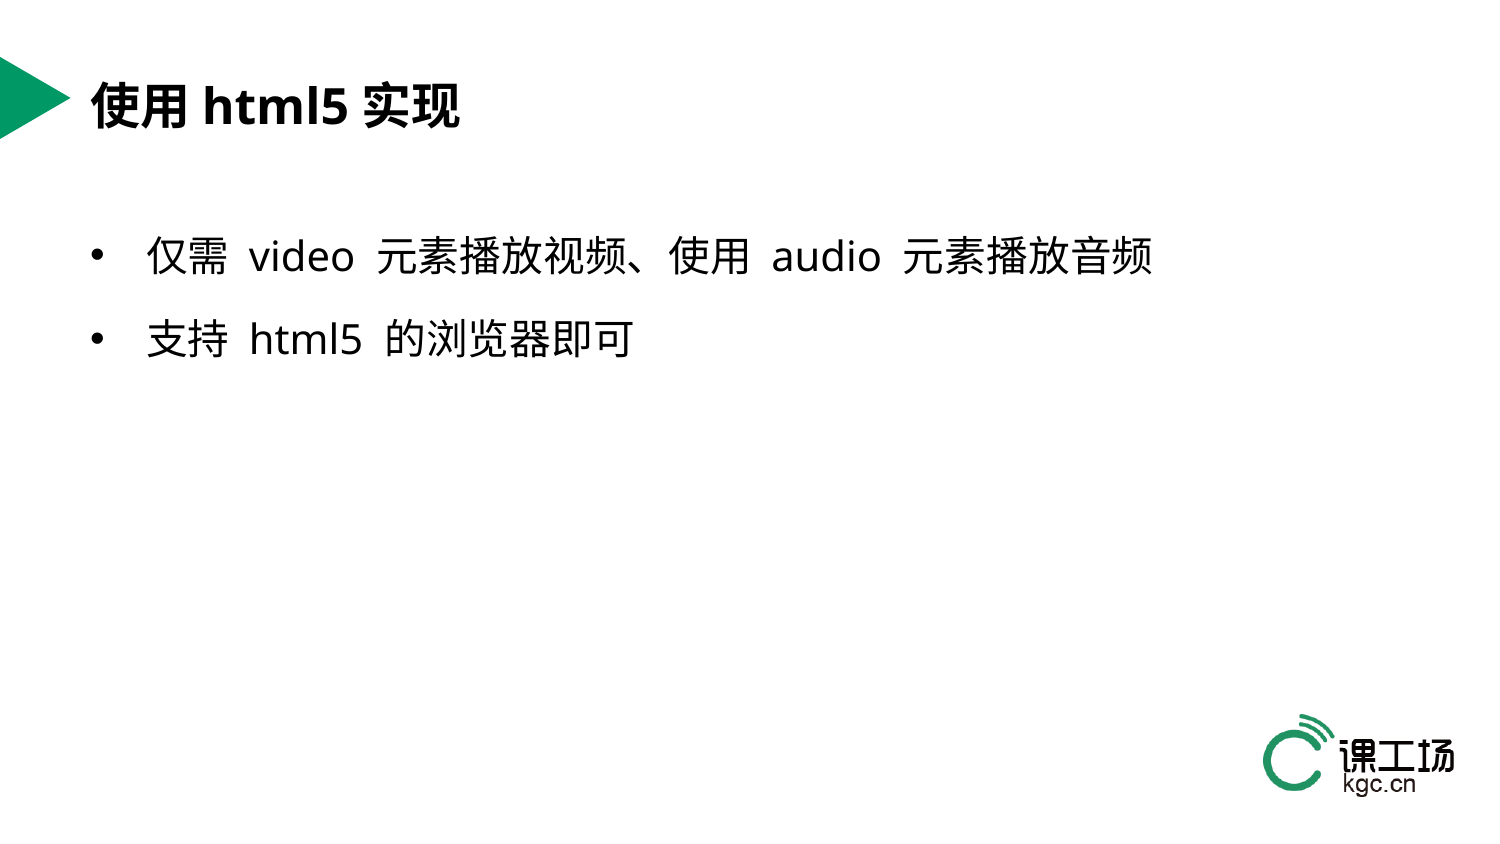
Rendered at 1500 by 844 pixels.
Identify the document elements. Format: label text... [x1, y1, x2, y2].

list 仅需 video 元素播放视频、使用 audio 元素播放音频 支持 html5 的浏览器即可 [74, 196, 1208, 423]
title 使用html5实现 [74, 33, 1426, 175]
picture [1263, 714, 1454, 797]
